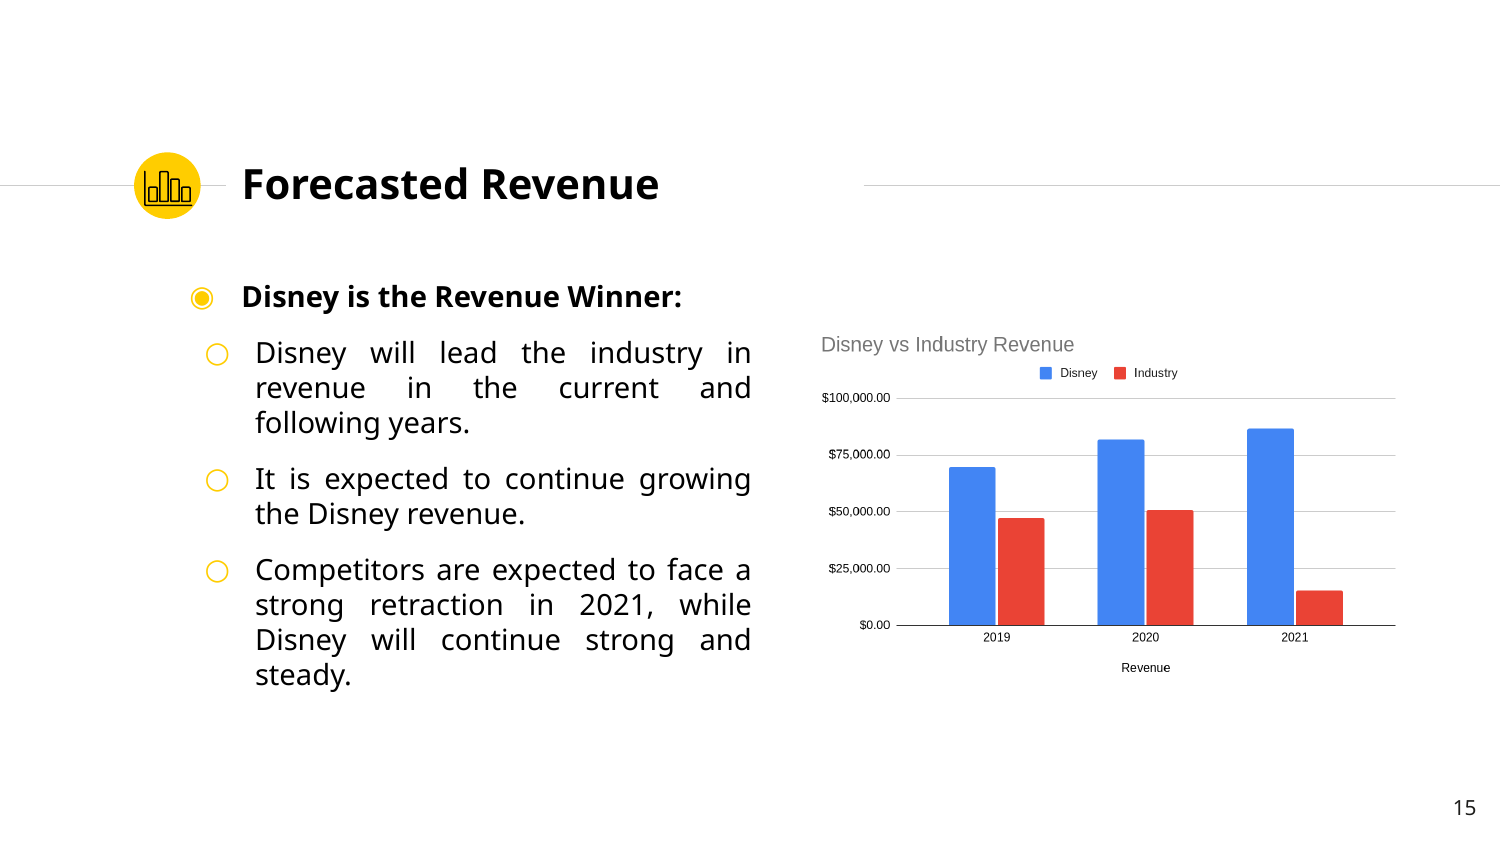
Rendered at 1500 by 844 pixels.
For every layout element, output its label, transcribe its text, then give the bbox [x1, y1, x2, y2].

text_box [144, 171, 192, 206]
picture [802, 315, 1414, 694]
slide_number ‹#› [1401, 779, 1492, 844]
title Forecasted Revenue [226, 146, 1095, 219]
text_box Disney is the Revenue Winner: Disney will lead the industry in revenue in the current and following years. It is expected to continue growing the Disney revenue. Competitors are expected to face a strong retraction in 2021, while Disney will continue strong and steady. [151, 262, 768, 718]
